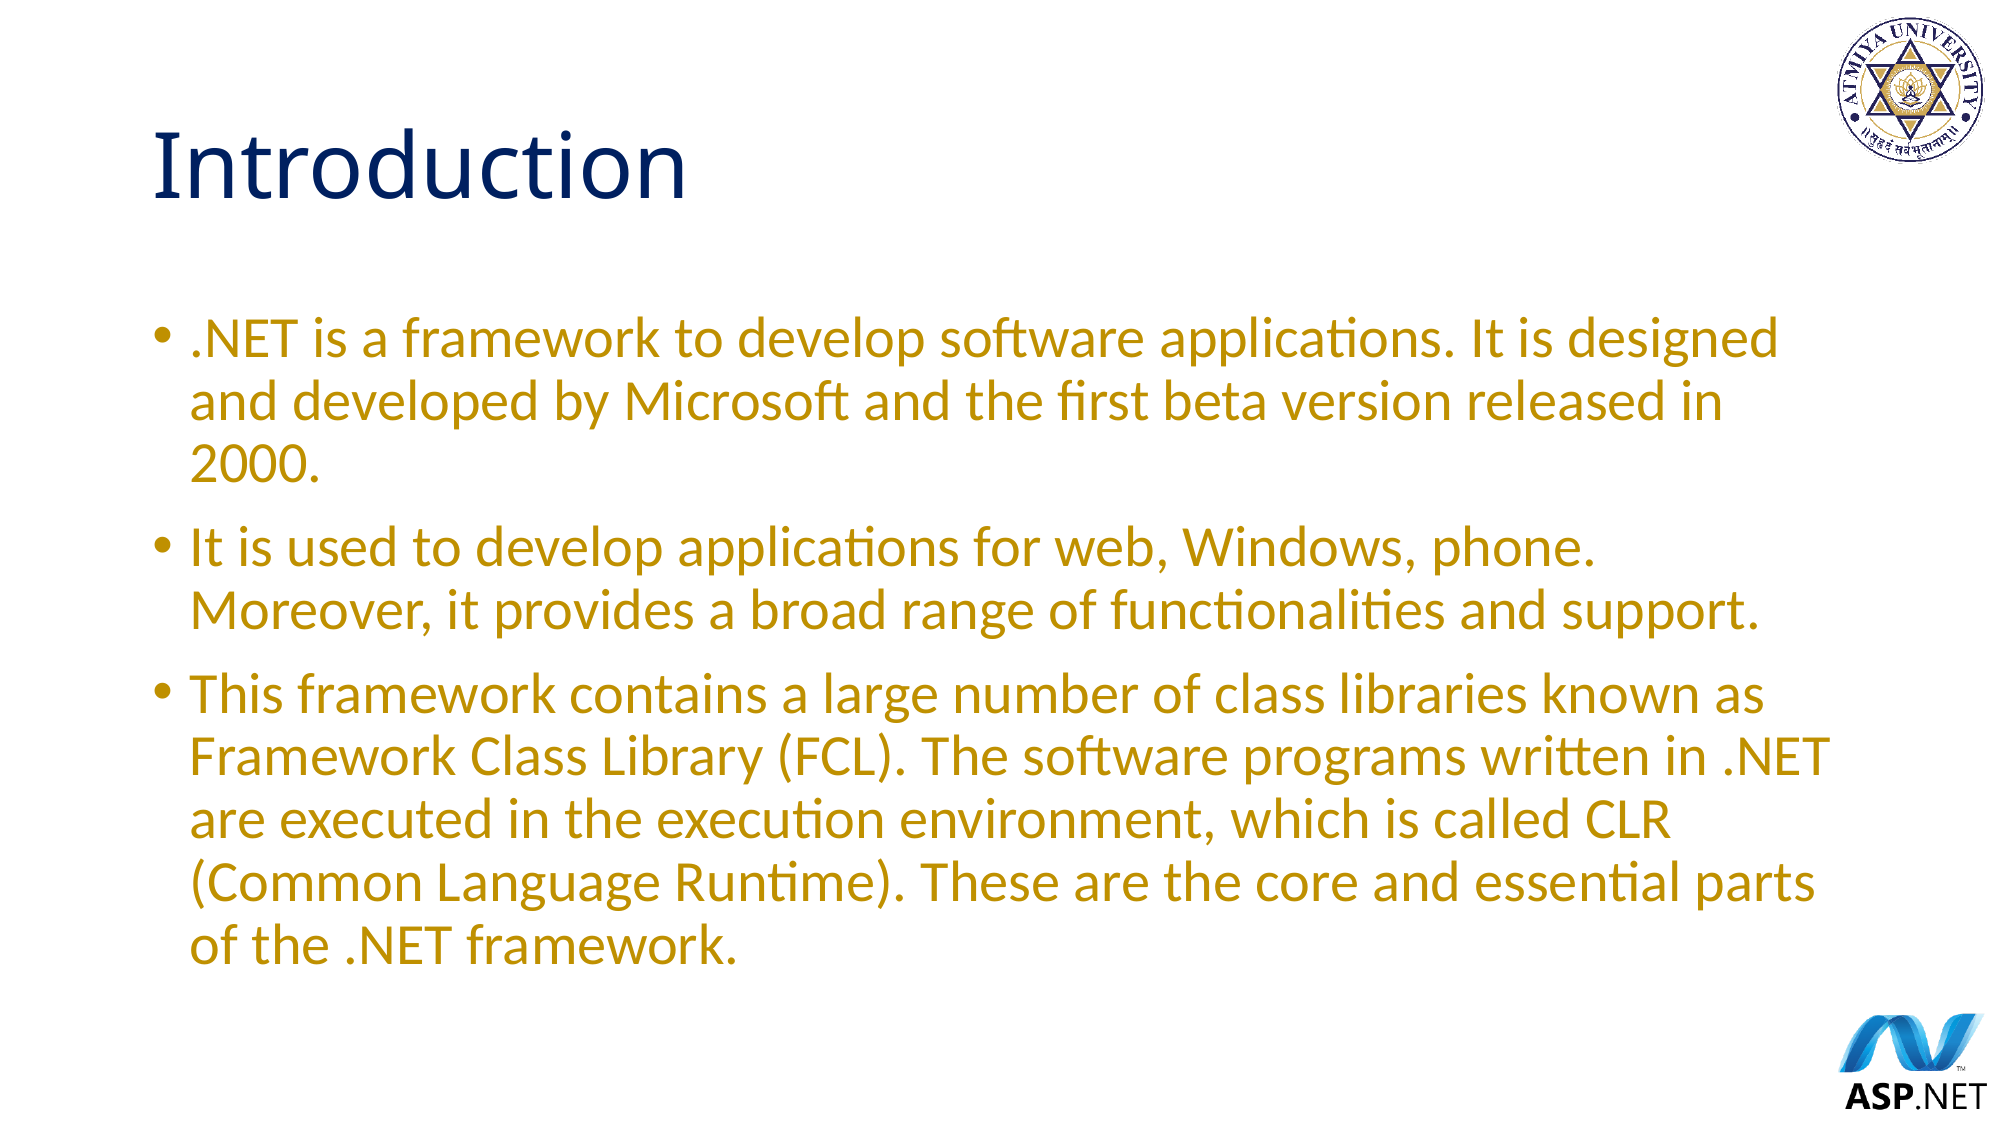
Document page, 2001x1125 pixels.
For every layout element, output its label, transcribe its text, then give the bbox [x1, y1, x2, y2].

list .NET is a framework to develop software applications. It is designed and developed by Microsoft and the first beta version released in 2000. It is used to develop applications for web, Windows, phone. Moreover, it provides a broad range of functionalities and support. This framework contains a large number of class libraries known as Framework Class Library (FCL). The software programs written in .NET are executed in the execution environment, which is called CLR (Common Language Runtime). These are the core and essential parts of the .NET framework. [137, 299, 1863, 1014]
picture [1802, 979, 2000, 1125]
picture [1835, 15, 1985, 164]
title Introduction [137, 59, 1863, 278]
